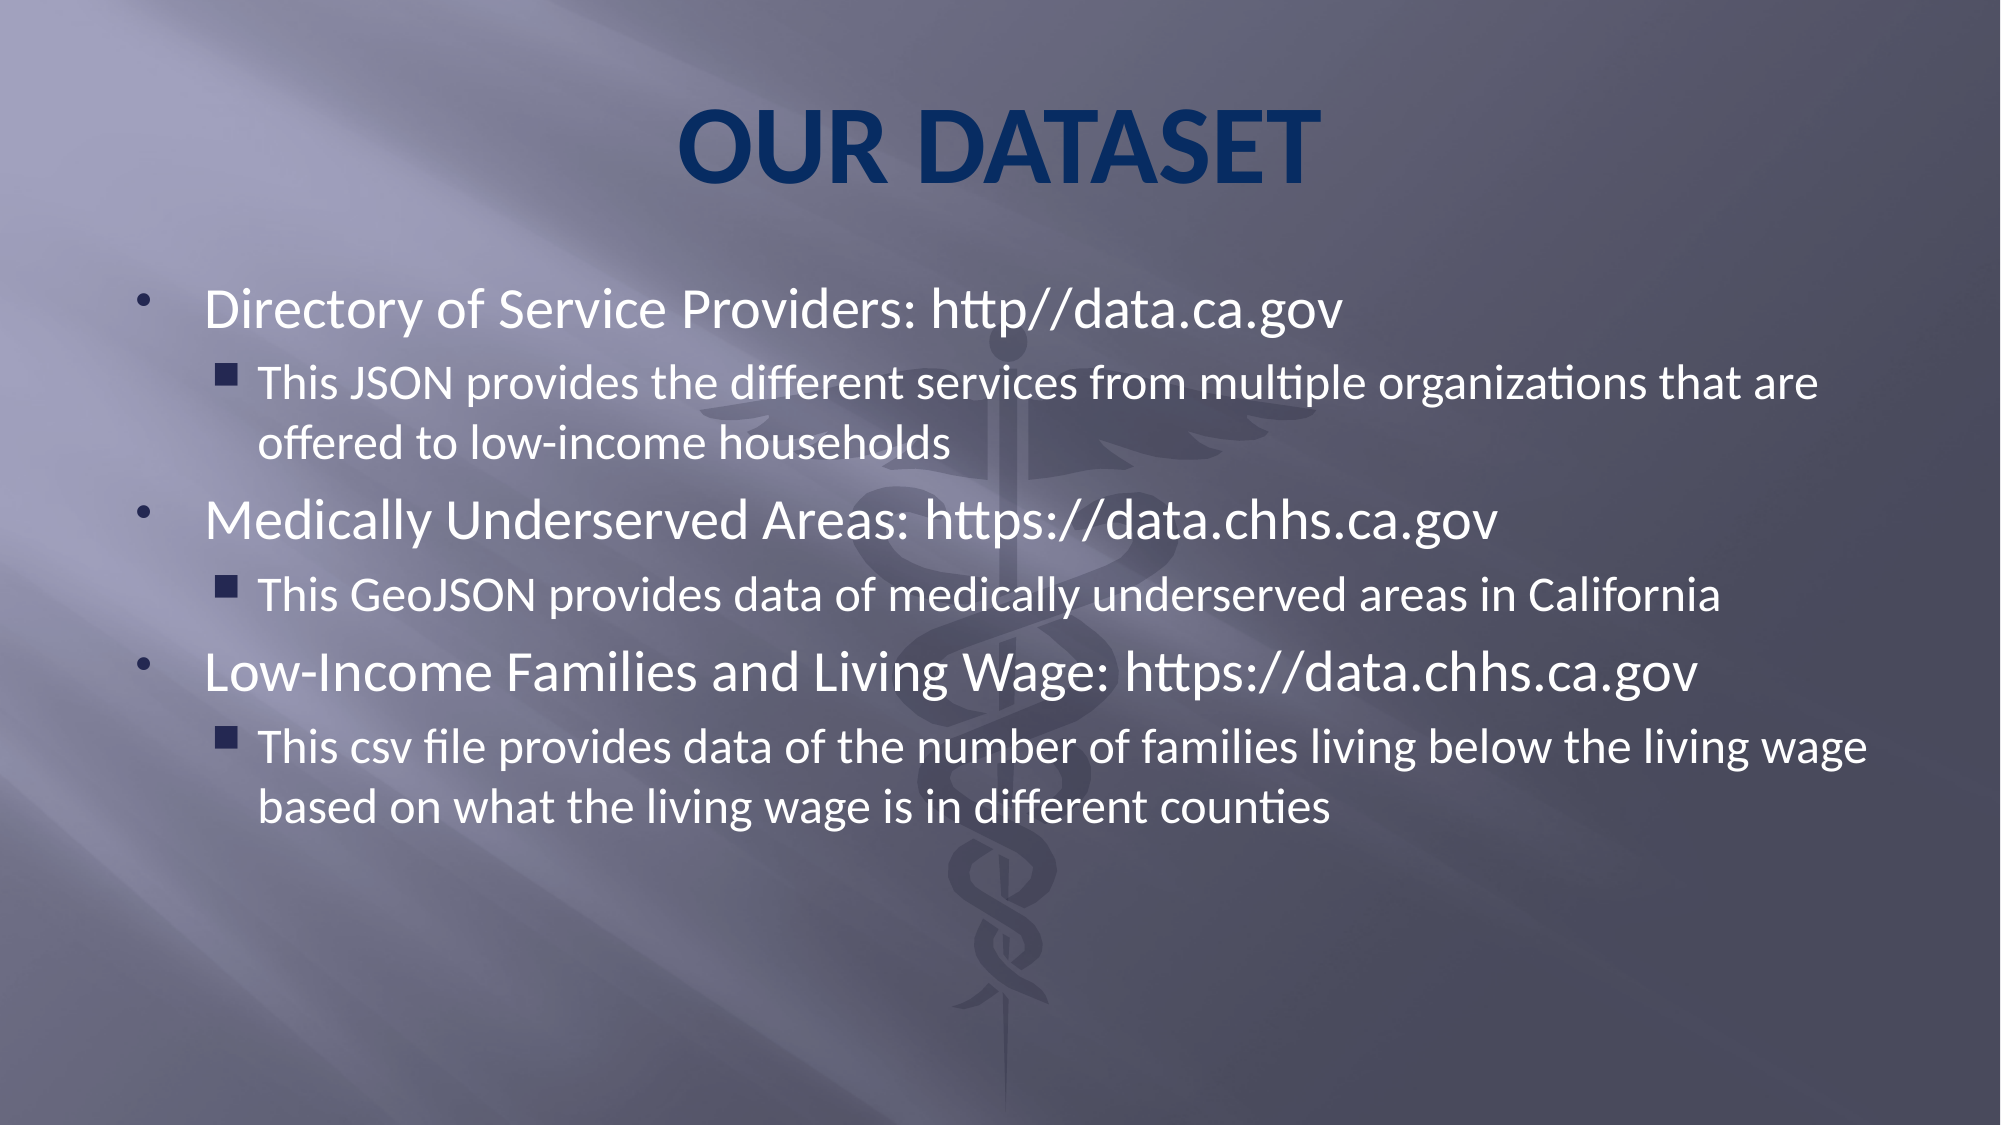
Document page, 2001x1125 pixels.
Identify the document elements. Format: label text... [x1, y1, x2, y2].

list Directory of Service Providers: http//data.ca.gov This JSON provides the different services from multiple organizations that are offered to low-income households Medically Underserved Areas: https://data.chhs.ca.gov This GeoJSON provides data of medically underserved areas in California Low-Income Families and Living Wage: https://data.chhs.ca.gov This csv file provides data of the number of families living below the living wage based on what the living wage is in different counties [99, 262, 1900, 1035]
title OUR DATASET [99, 45, 1900, 233]
